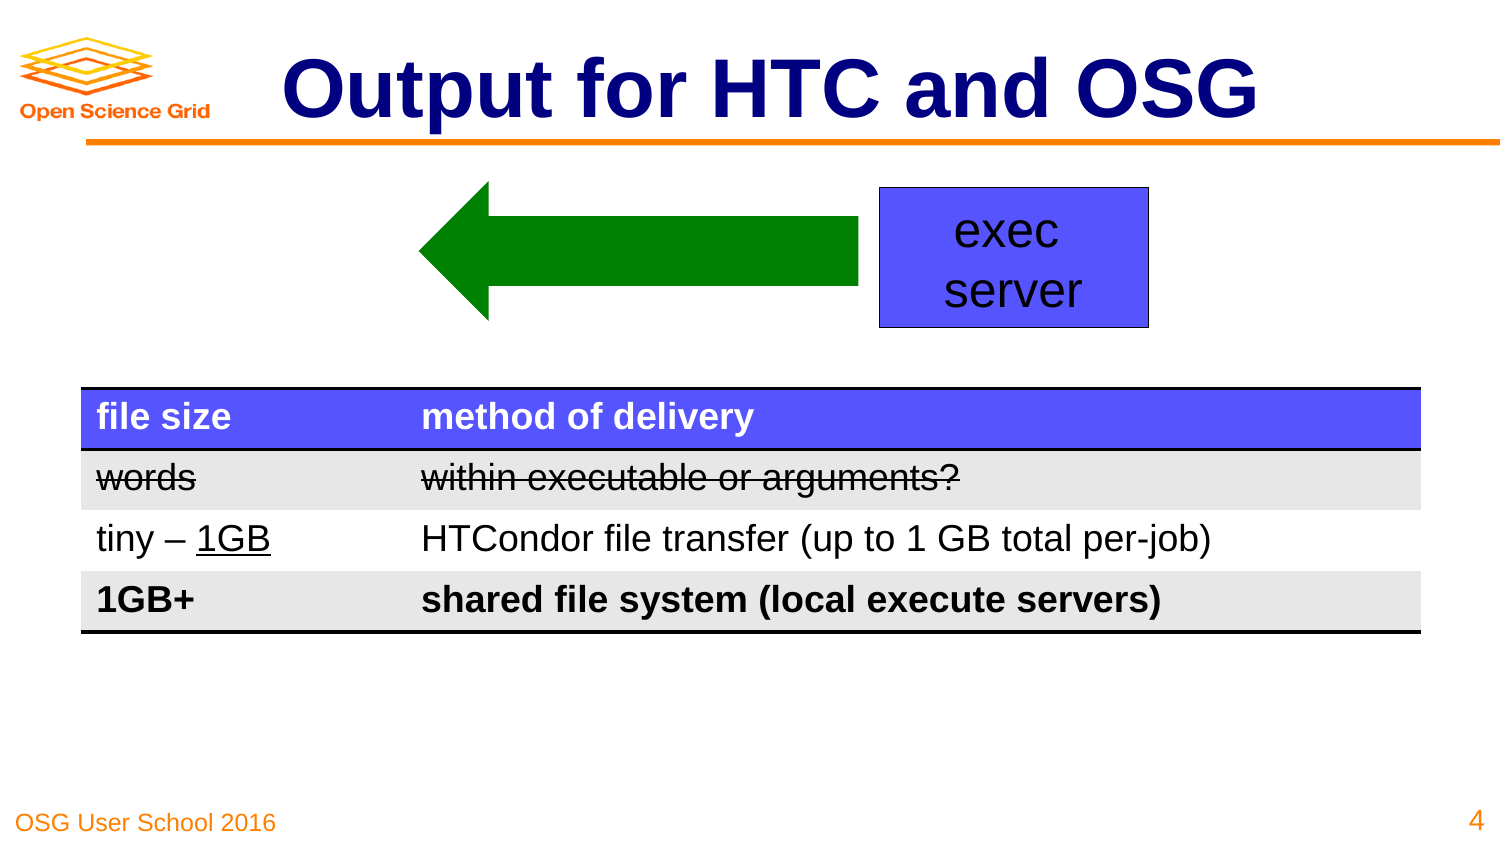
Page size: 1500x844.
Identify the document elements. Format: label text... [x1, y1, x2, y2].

list [93, 164, 1446, 741]
table_cell shared file system (local execute servers) [406, 571, 1421, 630]
table_cell within executable or arguments? [406, 451, 1421, 510]
table_cell tiny – 1GB [81, 510, 406, 571]
picture [0, 20, 201, 134]
table_header file size [81, 390, 406, 448]
text_box [418, 181, 859, 321]
title Output for HTC and OSG [201, 14, 1342, 155]
table_header method of delivery [406, 390, 1421, 448]
table_cell 1GB+ [81, 571, 406, 630]
text_box exec server [879, 187, 1148, 327]
table_cell HTCondor file transfer (up to 1 GB total per-job) [406, 510, 1421, 571]
table_cell words [81, 451, 406, 510]
slide_number 4 [1430, 787, 1500, 844]
